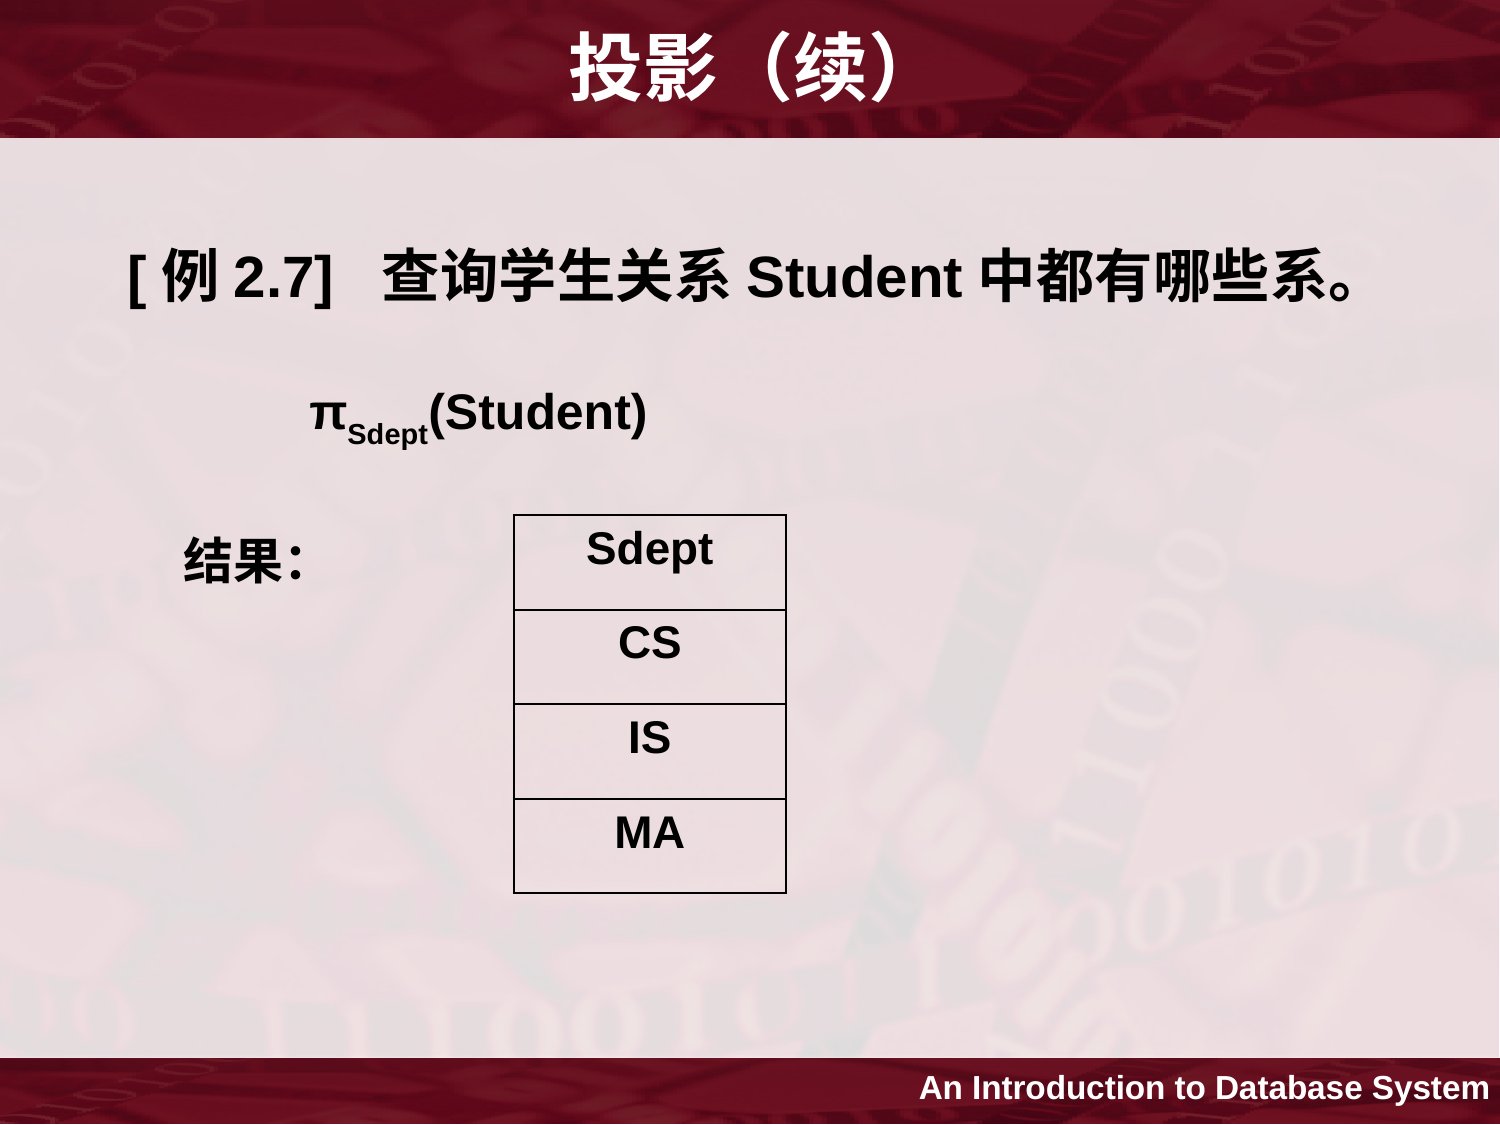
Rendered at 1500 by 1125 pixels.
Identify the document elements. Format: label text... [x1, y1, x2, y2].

table_cell IS [515, 705, 785, 798]
picture [0, 0, 1500, 1124]
table_cell CS [515, 611, 785, 703]
title 投影（续） [149, 18, 1363, 112]
list [例2.7] 查询学生关系Student中都有哪些系。 πSdept(Student) 结果： [111, 231, 1483, 578]
table_header Sdept [515, 516, 785, 609]
table_cell MA [515, 800, 785, 892]
